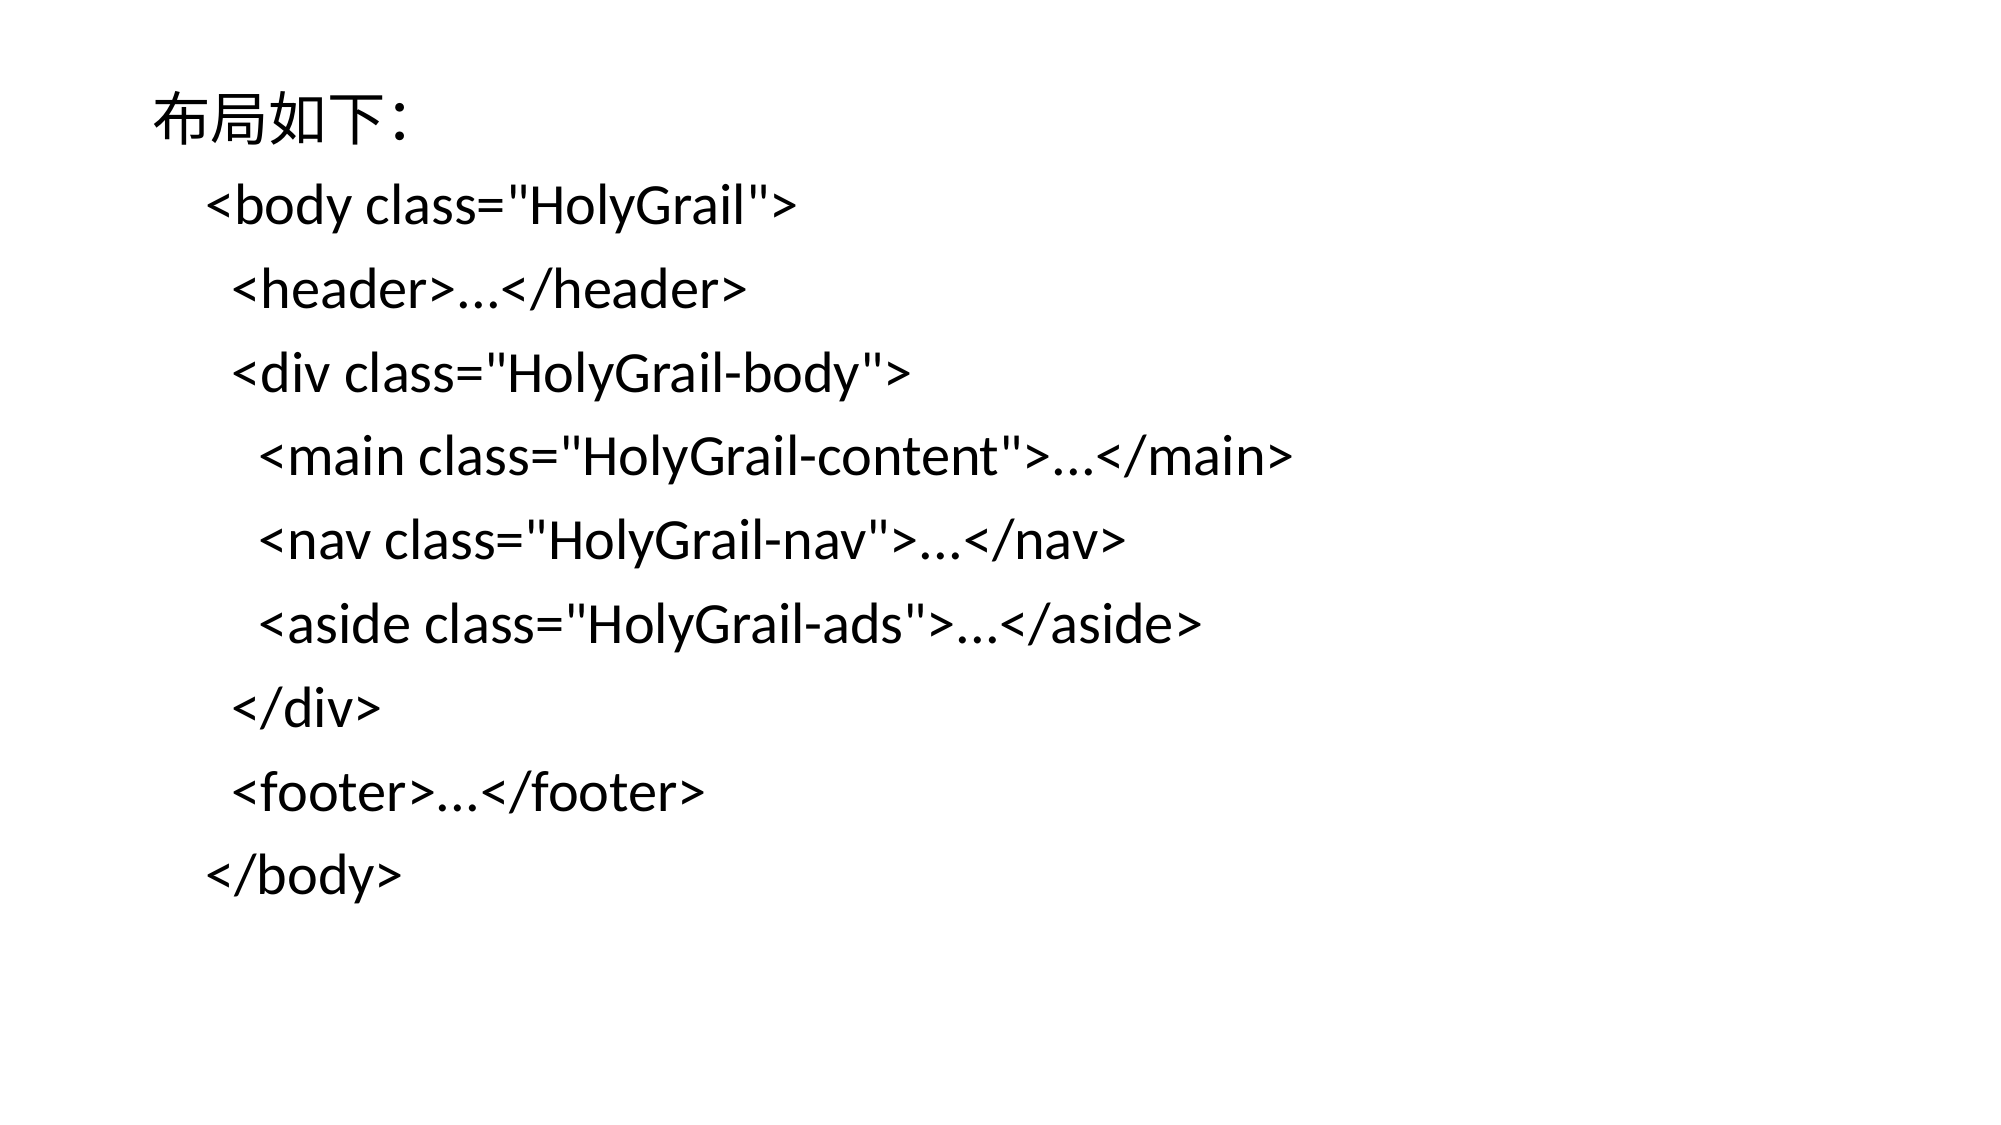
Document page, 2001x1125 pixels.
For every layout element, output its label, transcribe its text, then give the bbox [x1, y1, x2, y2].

list 布局如下： <body class="HolyGrail"> <header>...</header> <div class="HolyGrail-body"> <main class="HolyGrail-content">...</main> <nav class="HolyGrail-nav">...</nav> <aside class="HolyGrail-ads">...</aside> </div> <footer>...</footer> </body> [137, 82, 1863, 1014]
